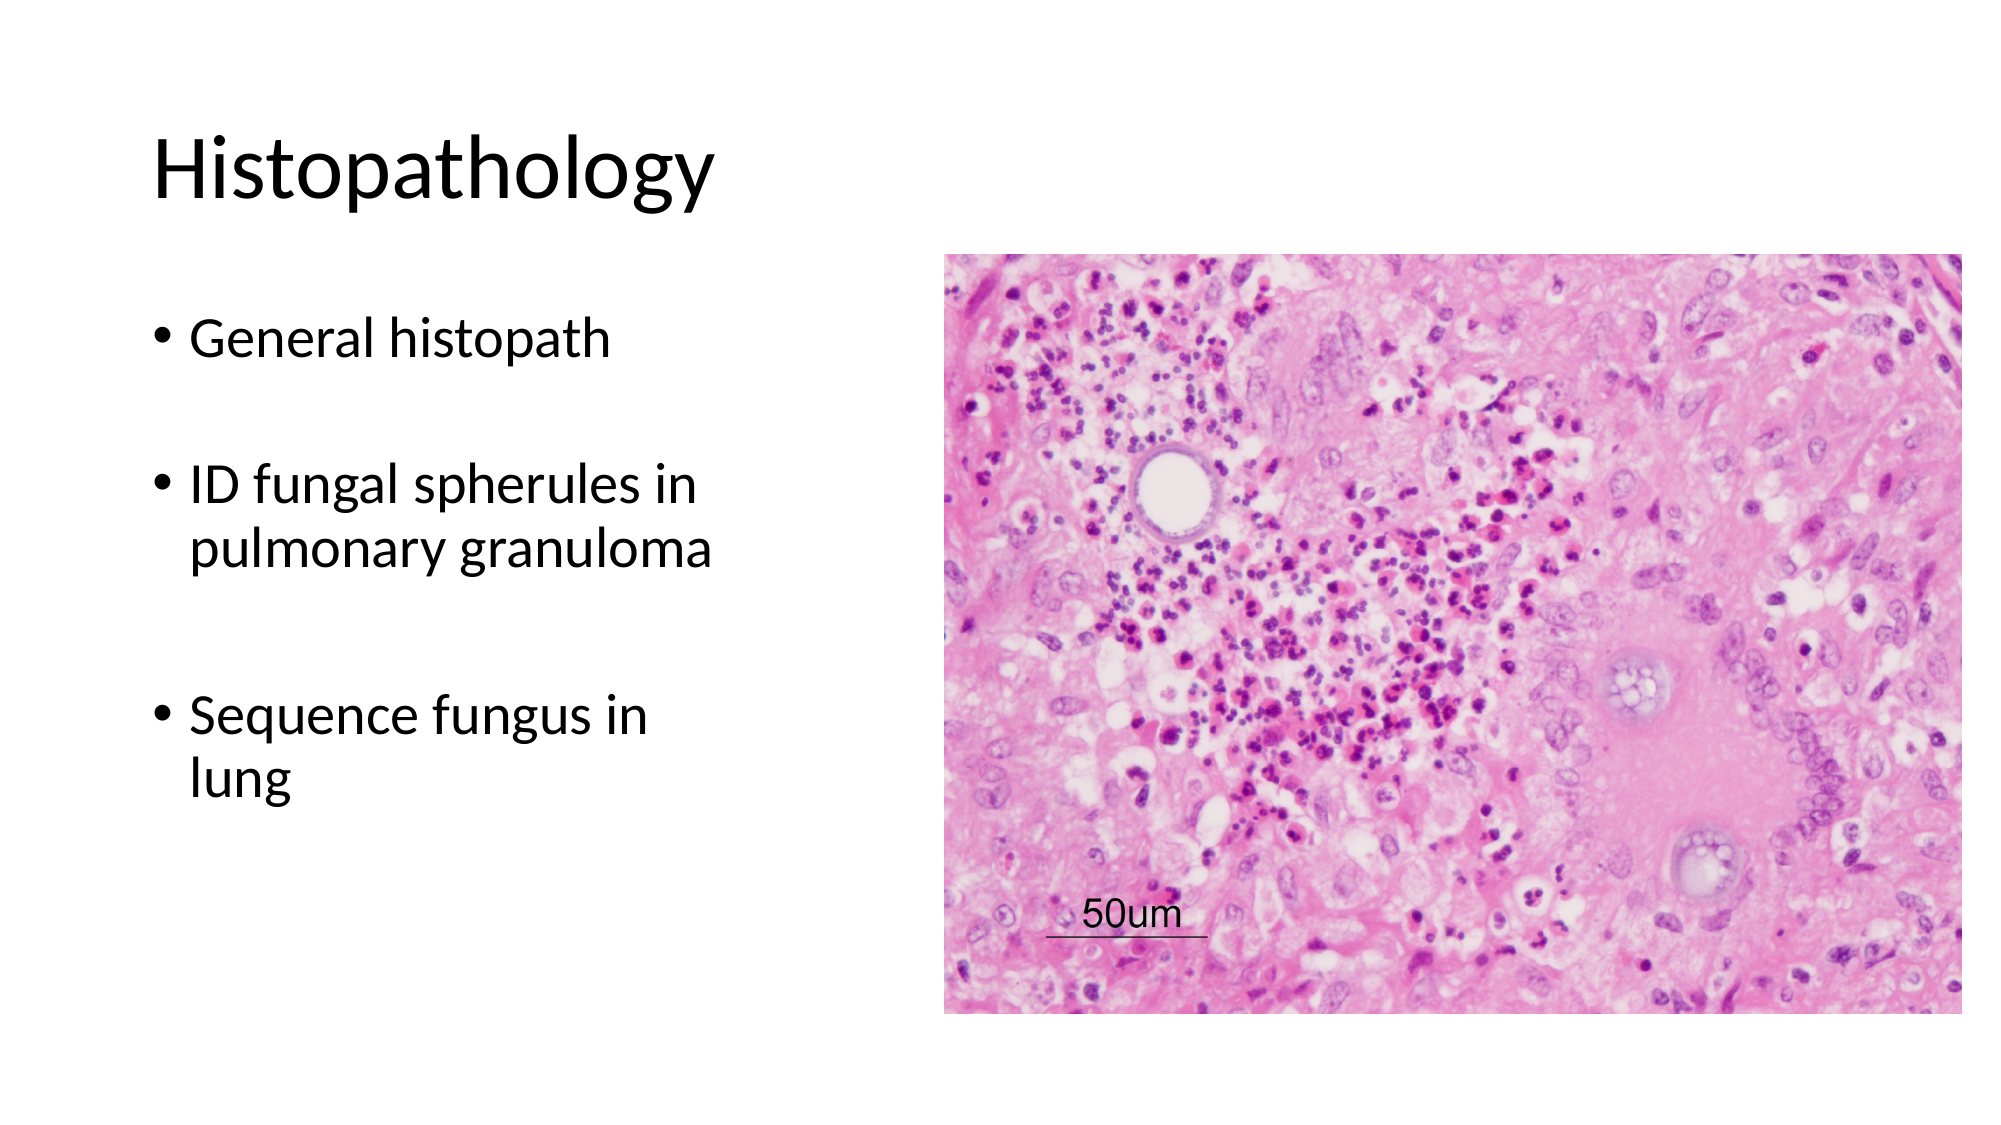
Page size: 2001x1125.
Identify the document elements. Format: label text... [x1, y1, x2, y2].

picture [944, 254, 1962, 1014]
list General histopath ID fungal spherules in pulmonary granuloma Sequence fungus in lung [137, 299, 763, 1014]
title Histopathology [137, 59, 1863, 278]
